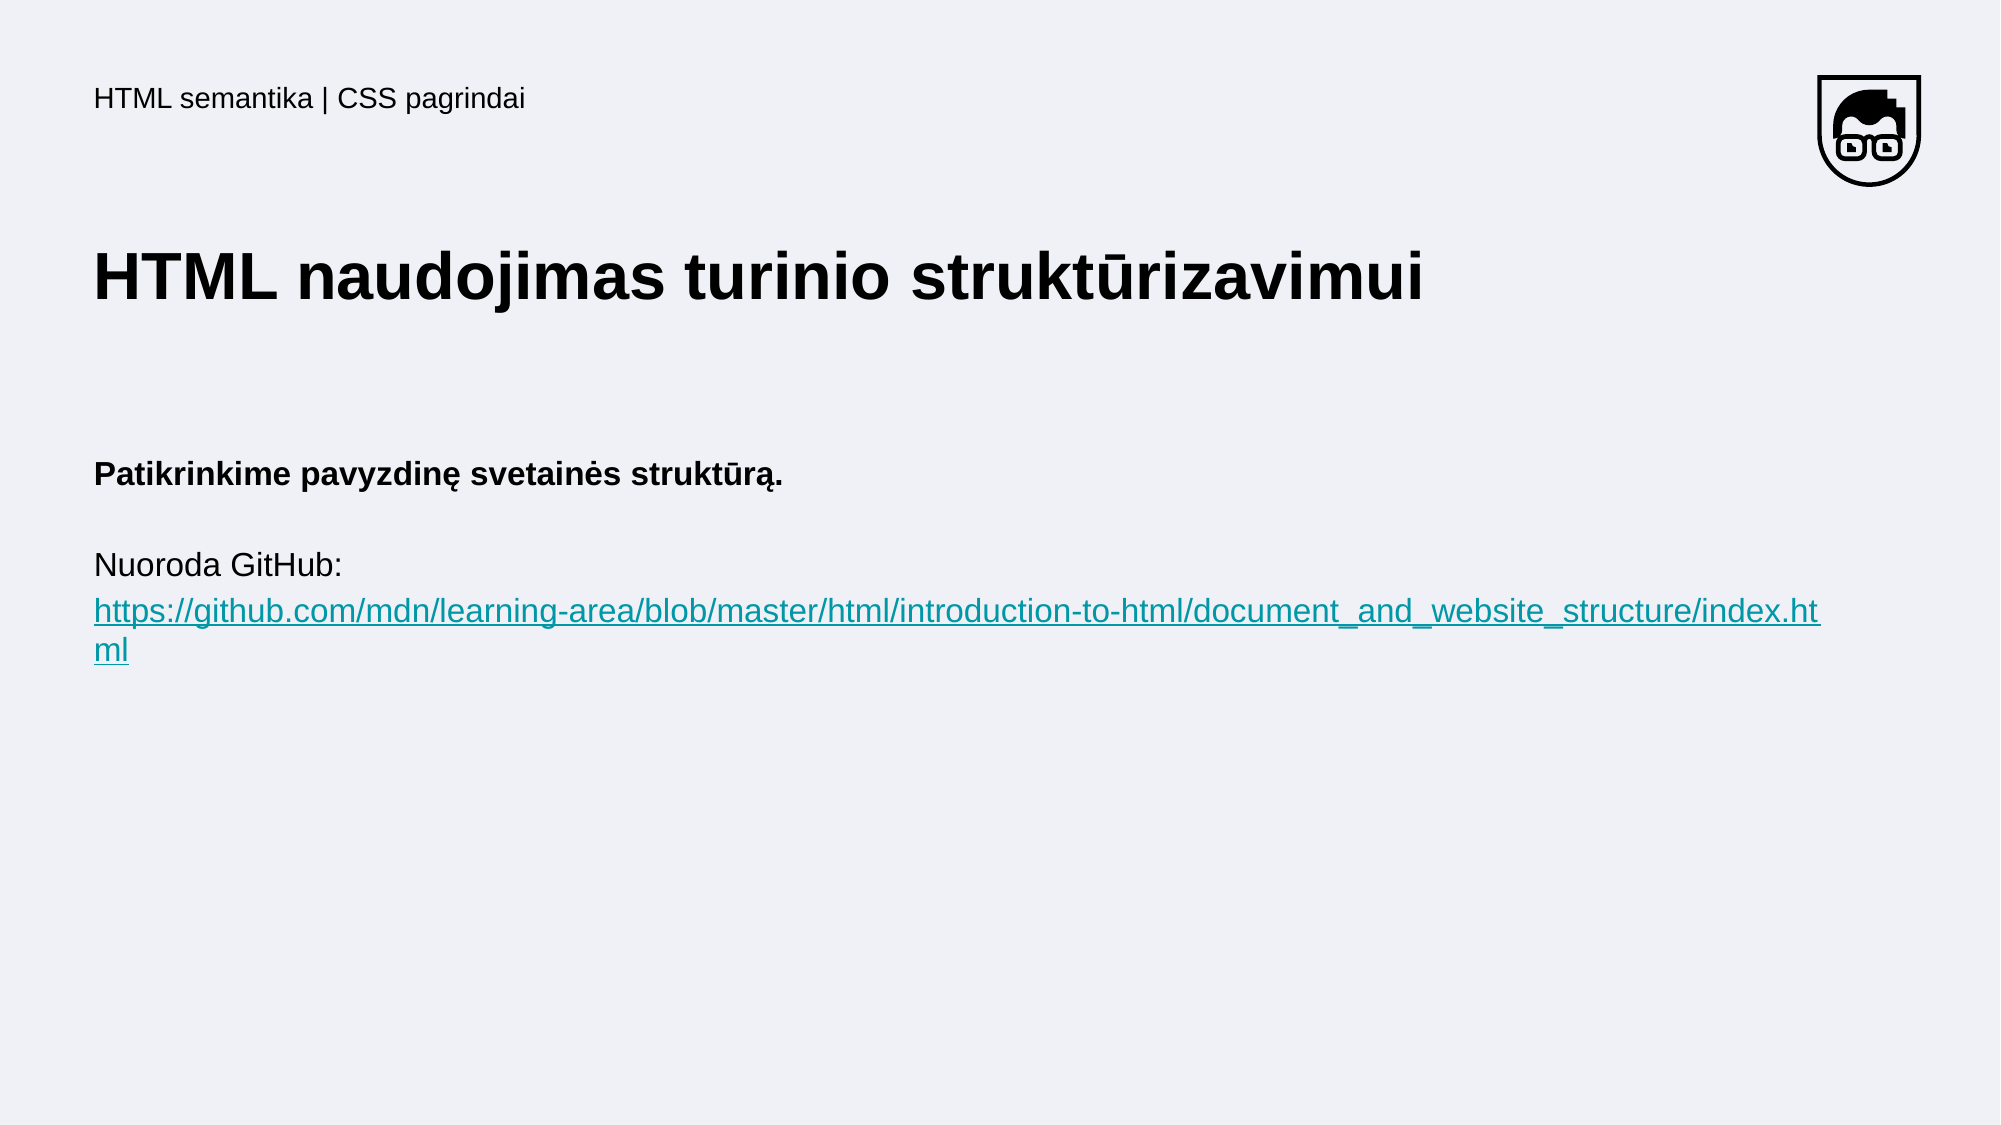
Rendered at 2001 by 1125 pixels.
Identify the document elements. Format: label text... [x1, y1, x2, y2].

text_box HTML semantika | CSS pagrindai [78, 75, 1102, 150]
list Patikrinkime pavyzdinę svetainės struktūrą. Nuoroda GitHub: https://github.com/mdn/learning-area/blob/master/html/introduction-to-html/document_and_website_structure/index.html [78, 438, 1861, 1125]
title HTML naudojimas turinio struktūrizavimui [78, 224, 1852, 438]
